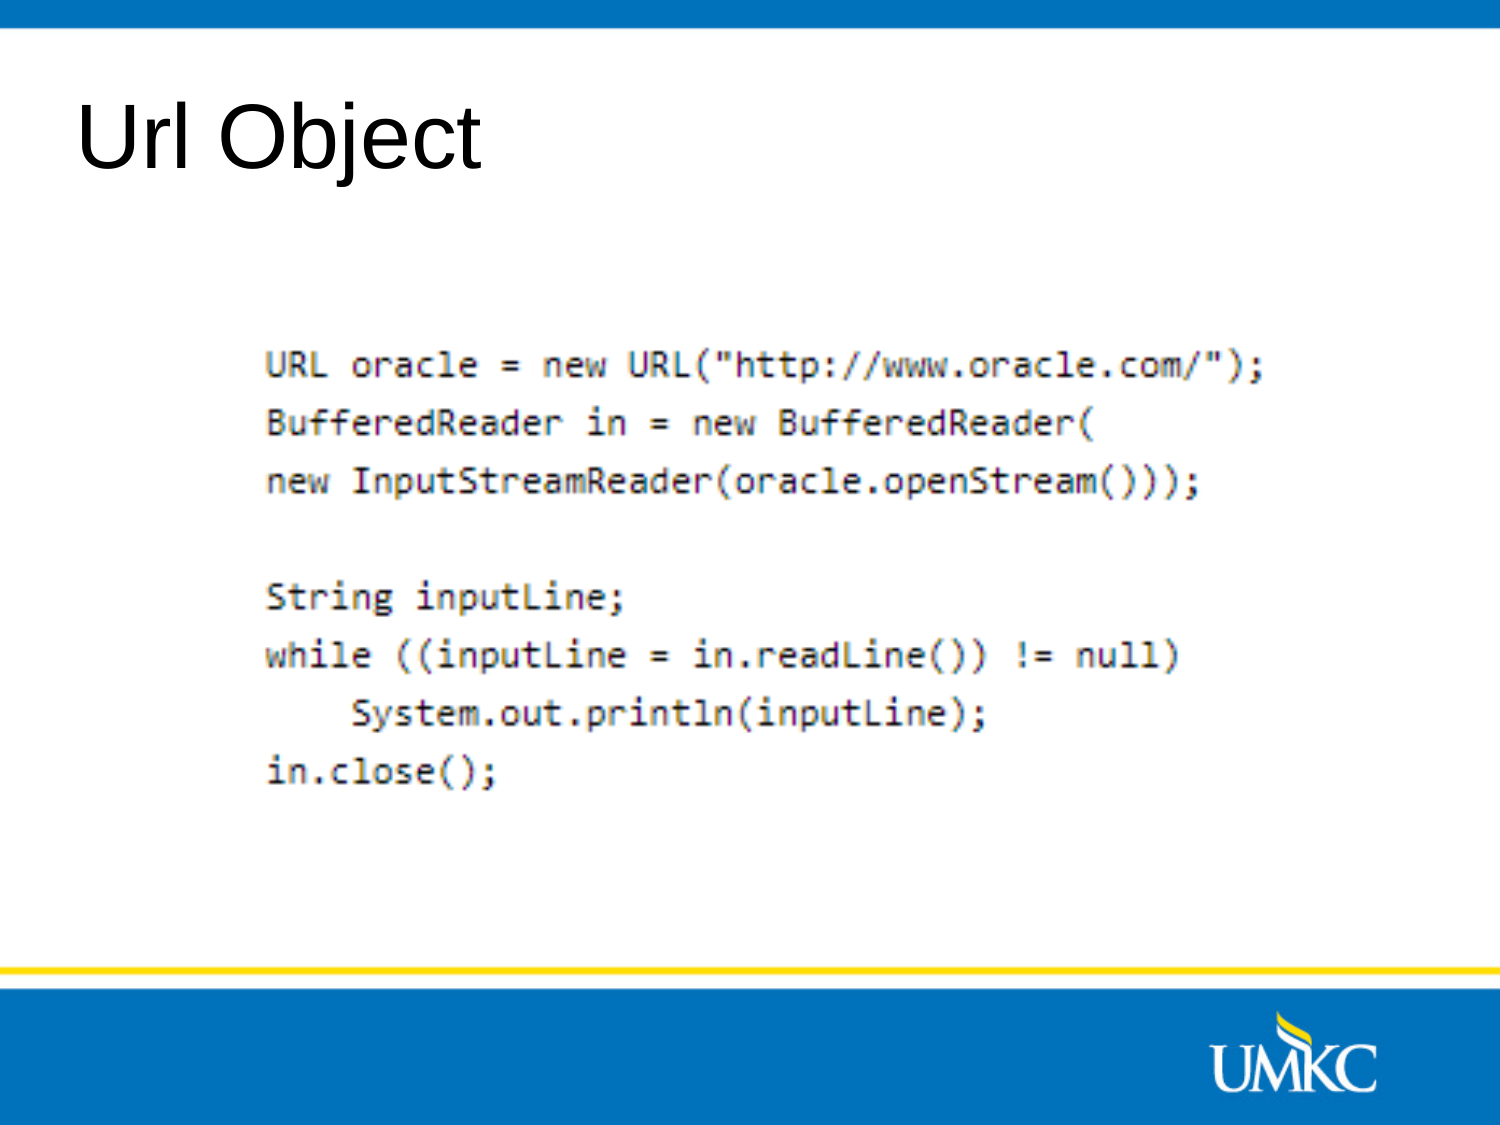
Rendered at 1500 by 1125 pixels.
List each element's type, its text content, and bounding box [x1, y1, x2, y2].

title Url Object [75, 45, 1425, 233]
picture [0, 0, 1500, 1125]
